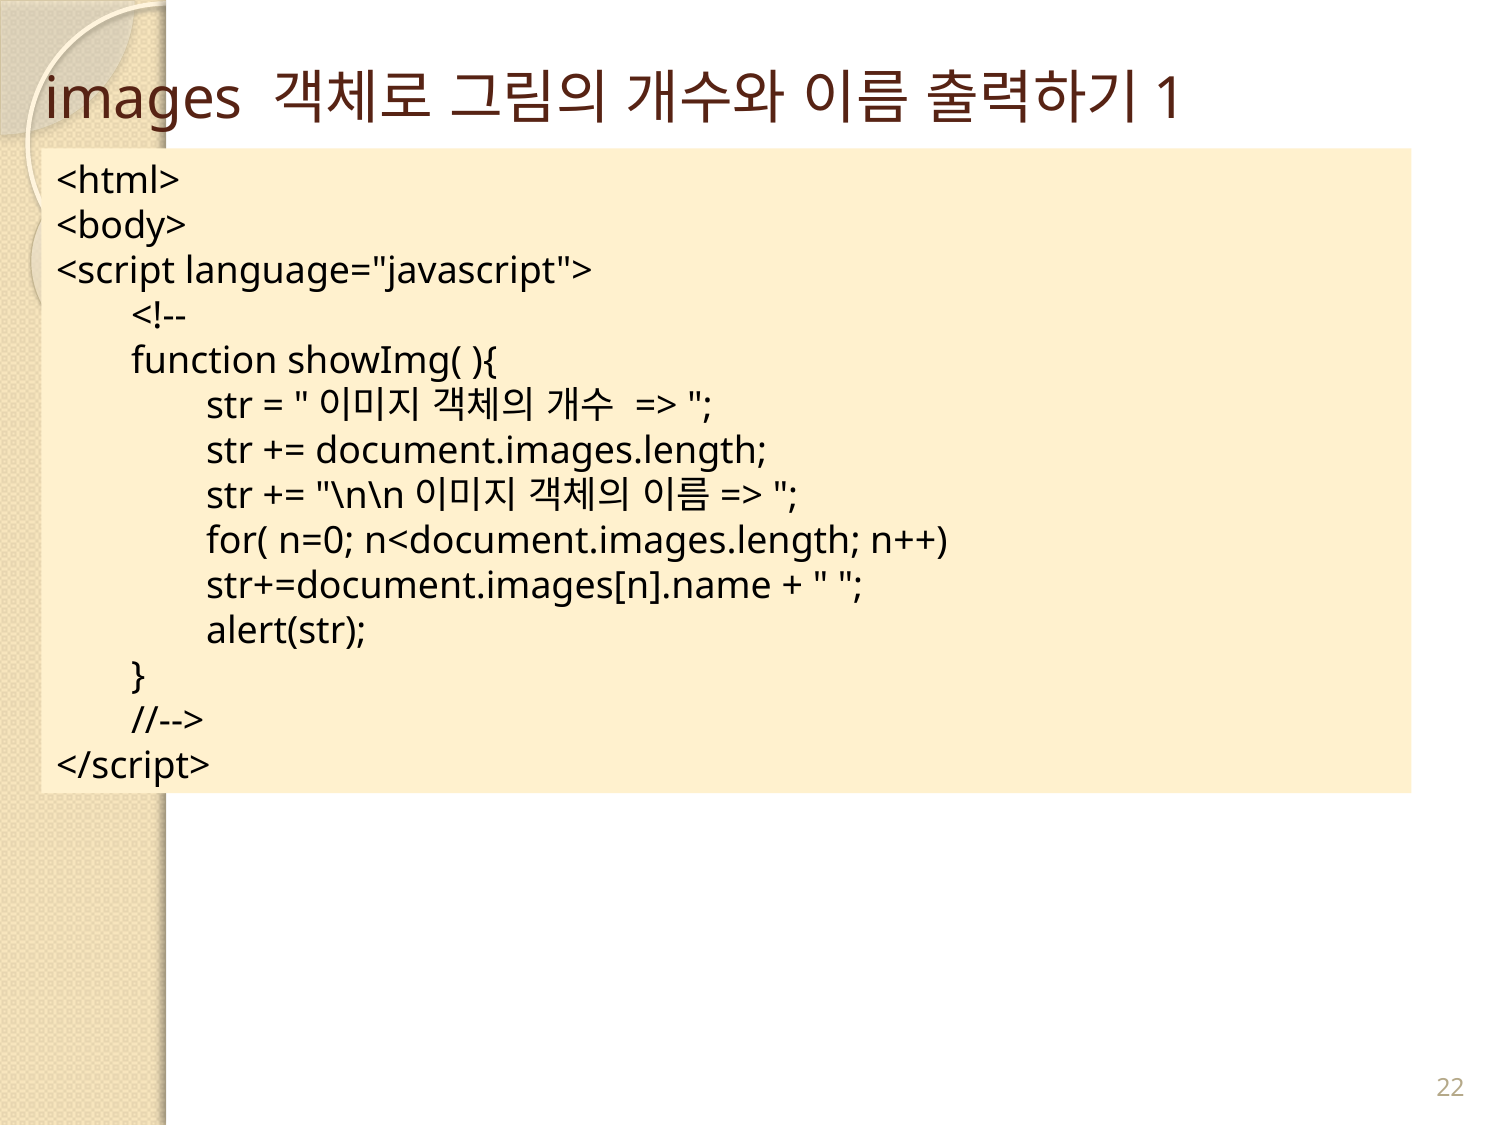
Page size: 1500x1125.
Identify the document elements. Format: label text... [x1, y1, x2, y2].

title images 객체로 그림의 개수와 이름 출력하기1 [29, 30, 1471, 138]
text_box <html> <body> <script language="javascript"> <!-- function showImg( ){ str = "이미지 객체의 개수 => "; str += document.images.length; str += "\n\n이미지 객체의 이름=> "; for( n=0; n<document.images.length; n++) str+=document.images[n].name + " "; alert(str); } //--> </script> [41, 148, 1412, 794]
slide_number 22 [1413, 1034, 1488, 1113]
